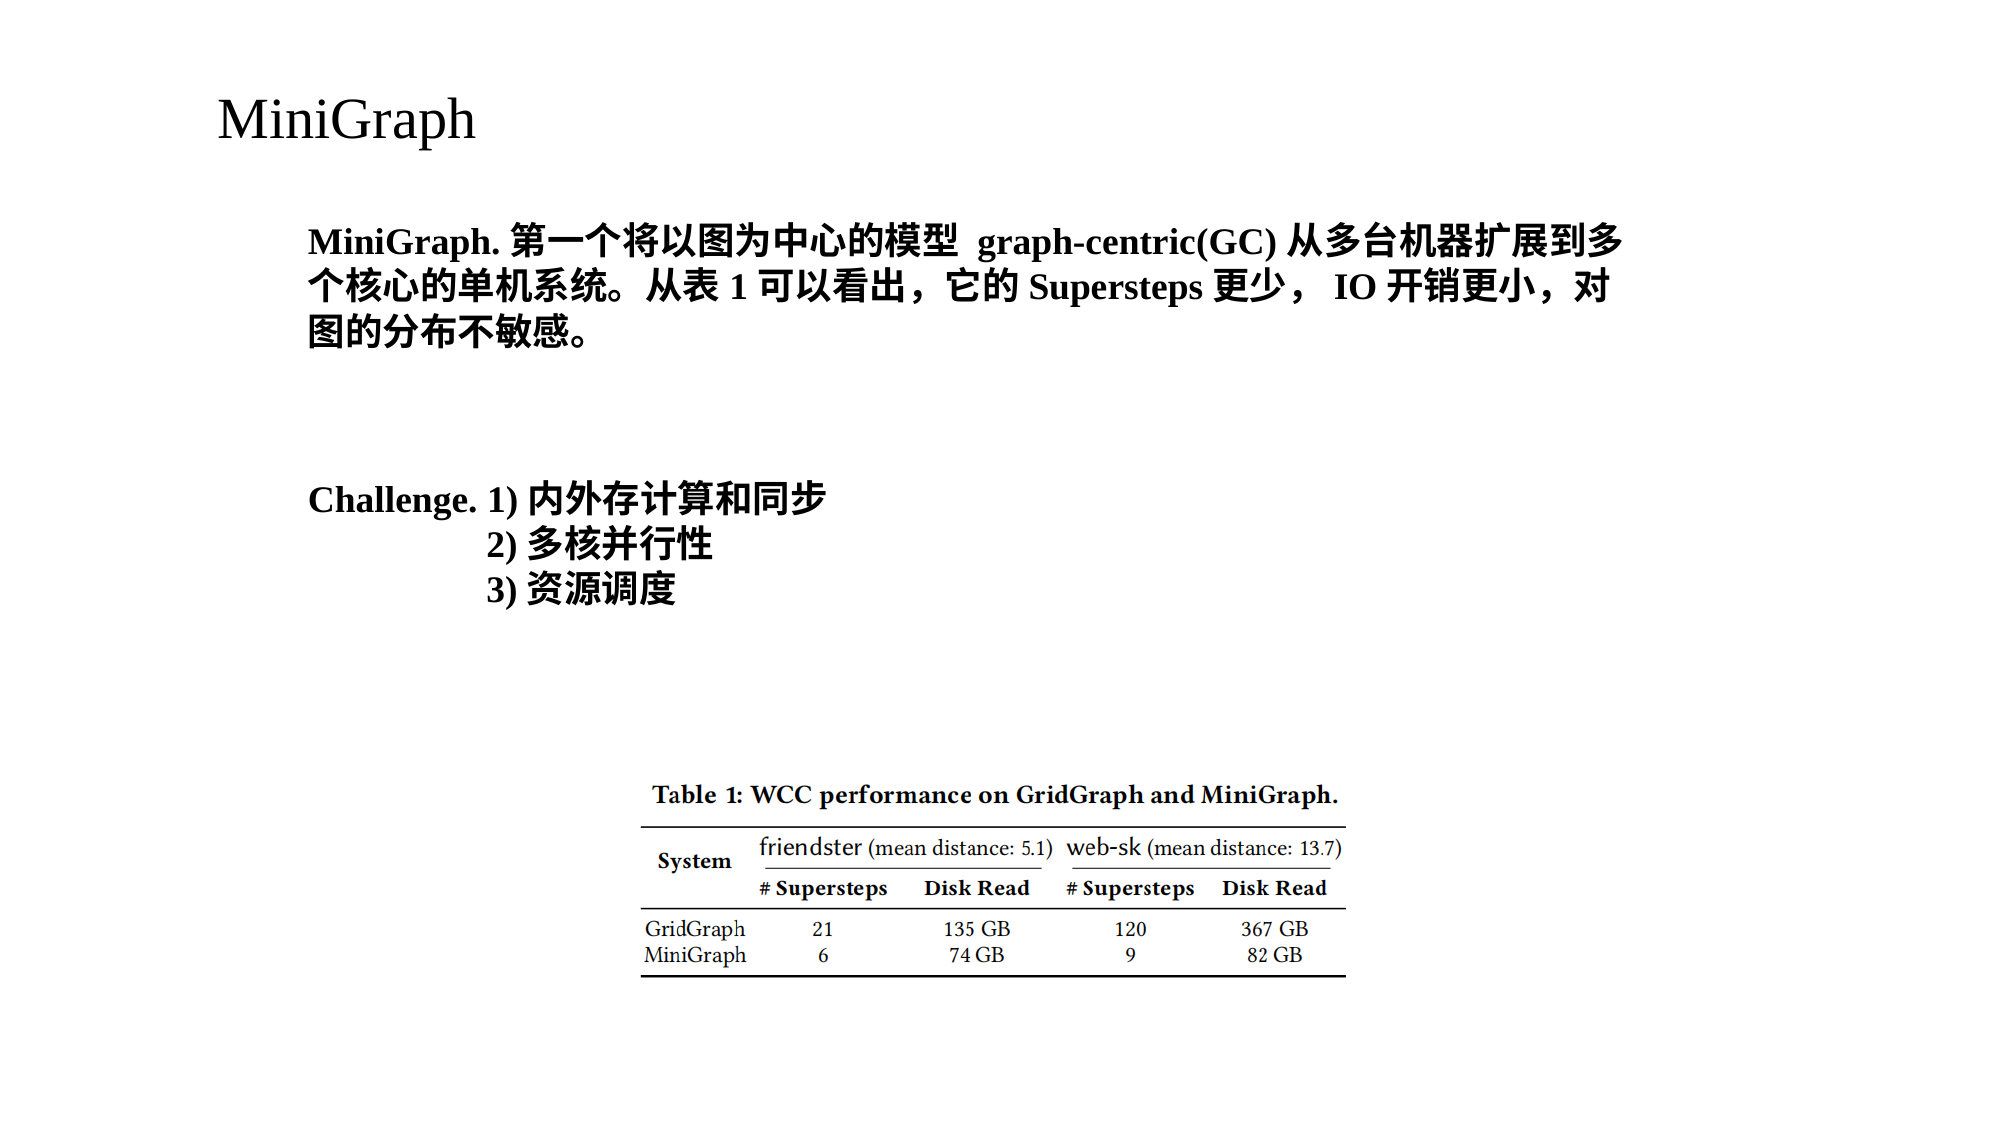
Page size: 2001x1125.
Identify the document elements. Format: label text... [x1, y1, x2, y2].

text_box MiniGraph [202, 72, 492, 158]
picture [619, 771, 1381, 996]
text_box MiniGraph.第一个将以图为中心的模型 graph-centric(GC)从多台机器扩展到多个核心的单机系统。从表1可以看出，它的Supersteps更少，IO开销更小，对图的分布不敏感。 [293, 210, 1664, 360]
text_box Challenge. 1)内外存计算和同步 2)多核并行性 3)资源调度 [293, 467, 1294, 618]
